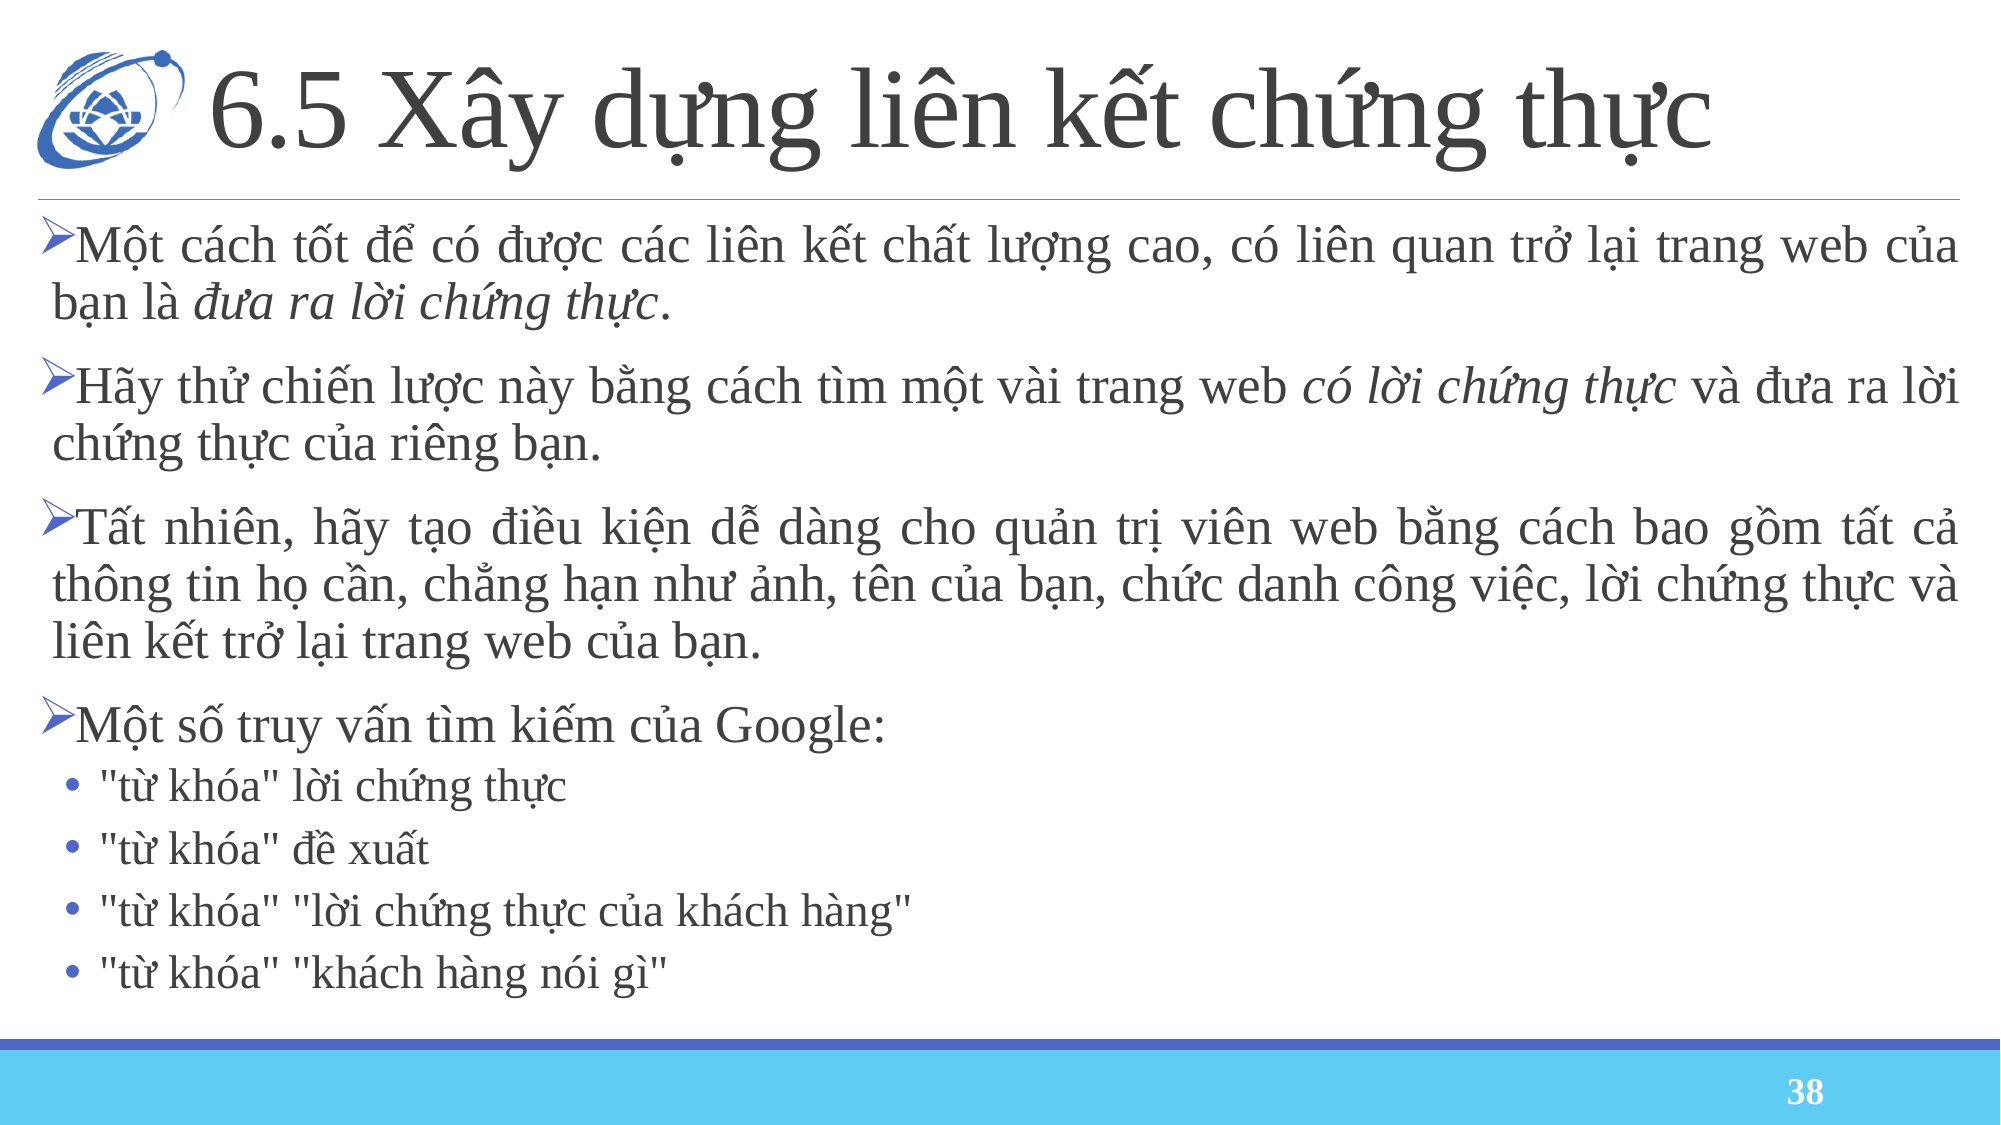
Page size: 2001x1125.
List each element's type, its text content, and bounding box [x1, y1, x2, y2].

list Một cách tốt để có được các liên kết chất lượng cao, có liên quan trở lại trang web của bạn là đưa ra lời chứng thực. Hãy thử chiến lược này bằng cách tìm một vài trang web có lời chứng thực và đưa ra lời chứng thực của riêng bạn. Tất nhiên, hãy tạo điều kiện dễ dàng cho quản trị viên web bằng cách bao gồm tất cả thông tin họ cần, chẳng hạn như ảnh, tên của bạn, chức danh công việc, lời chứng thực và liên kết trở lại trang web của bạn. Một số truy vấn tìm kiếm của Google: "từ khóa" lời chứng thực "từ khóa" đề xuất "từ khóa" "lời chứng thực của khách hàng" "từ khóa" "khách hàng nói gì" [37, 209, 1961, 1011]
slide_number 38 [1624, 1059, 1840, 1120]
title 6.5 Xây dựng liên kết chứng thực [193, 47, 1961, 192]
picture [37, 34, 185, 183]
